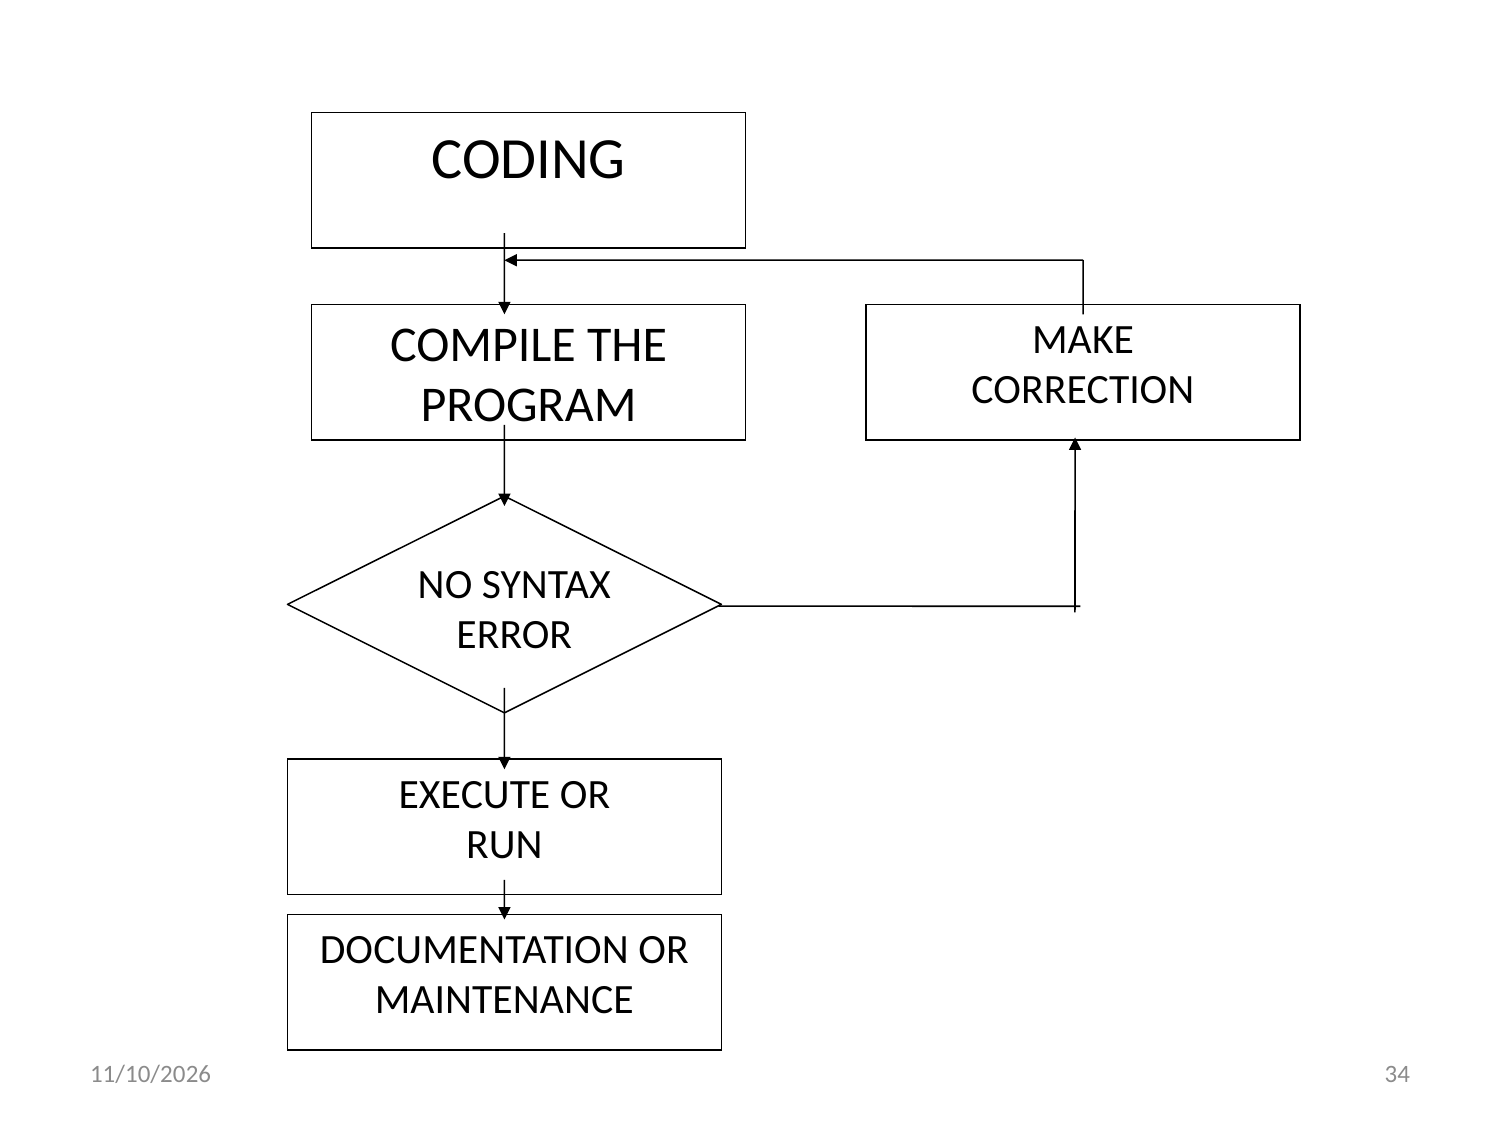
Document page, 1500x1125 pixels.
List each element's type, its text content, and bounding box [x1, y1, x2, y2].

text_box CODING [311, 112, 746, 248]
text_box COMPILE THE PROGRAM [311, 304, 746, 440]
text_box [398, 498, 611, 549]
text_box [498, 879, 511, 920]
text_box [396, 659, 613, 713]
text_box [287, 567, 362, 642]
text_box EXECUTE OR RUN [287, 759, 722, 895]
text_box NO SYNTAX ERROR [362, 549, 667, 659]
text_box [667, 577, 722, 632]
text_box MAKE CORRECTION [866, 304, 1300, 440]
text_box [498, 687, 511, 770]
text_box [498, 424, 511, 506]
slide_number 34 [1074, 1042, 1425, 1103]
text_box [504, 253, 1083, 267]
text_box DOCUMENTATION OR MAINTENANCE [287, 914, 722, 1050]
text_box [498, 261, 511, 315]
text_box [1068, 437, 1082, 613]
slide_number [75, 1042, 425, 1103]
